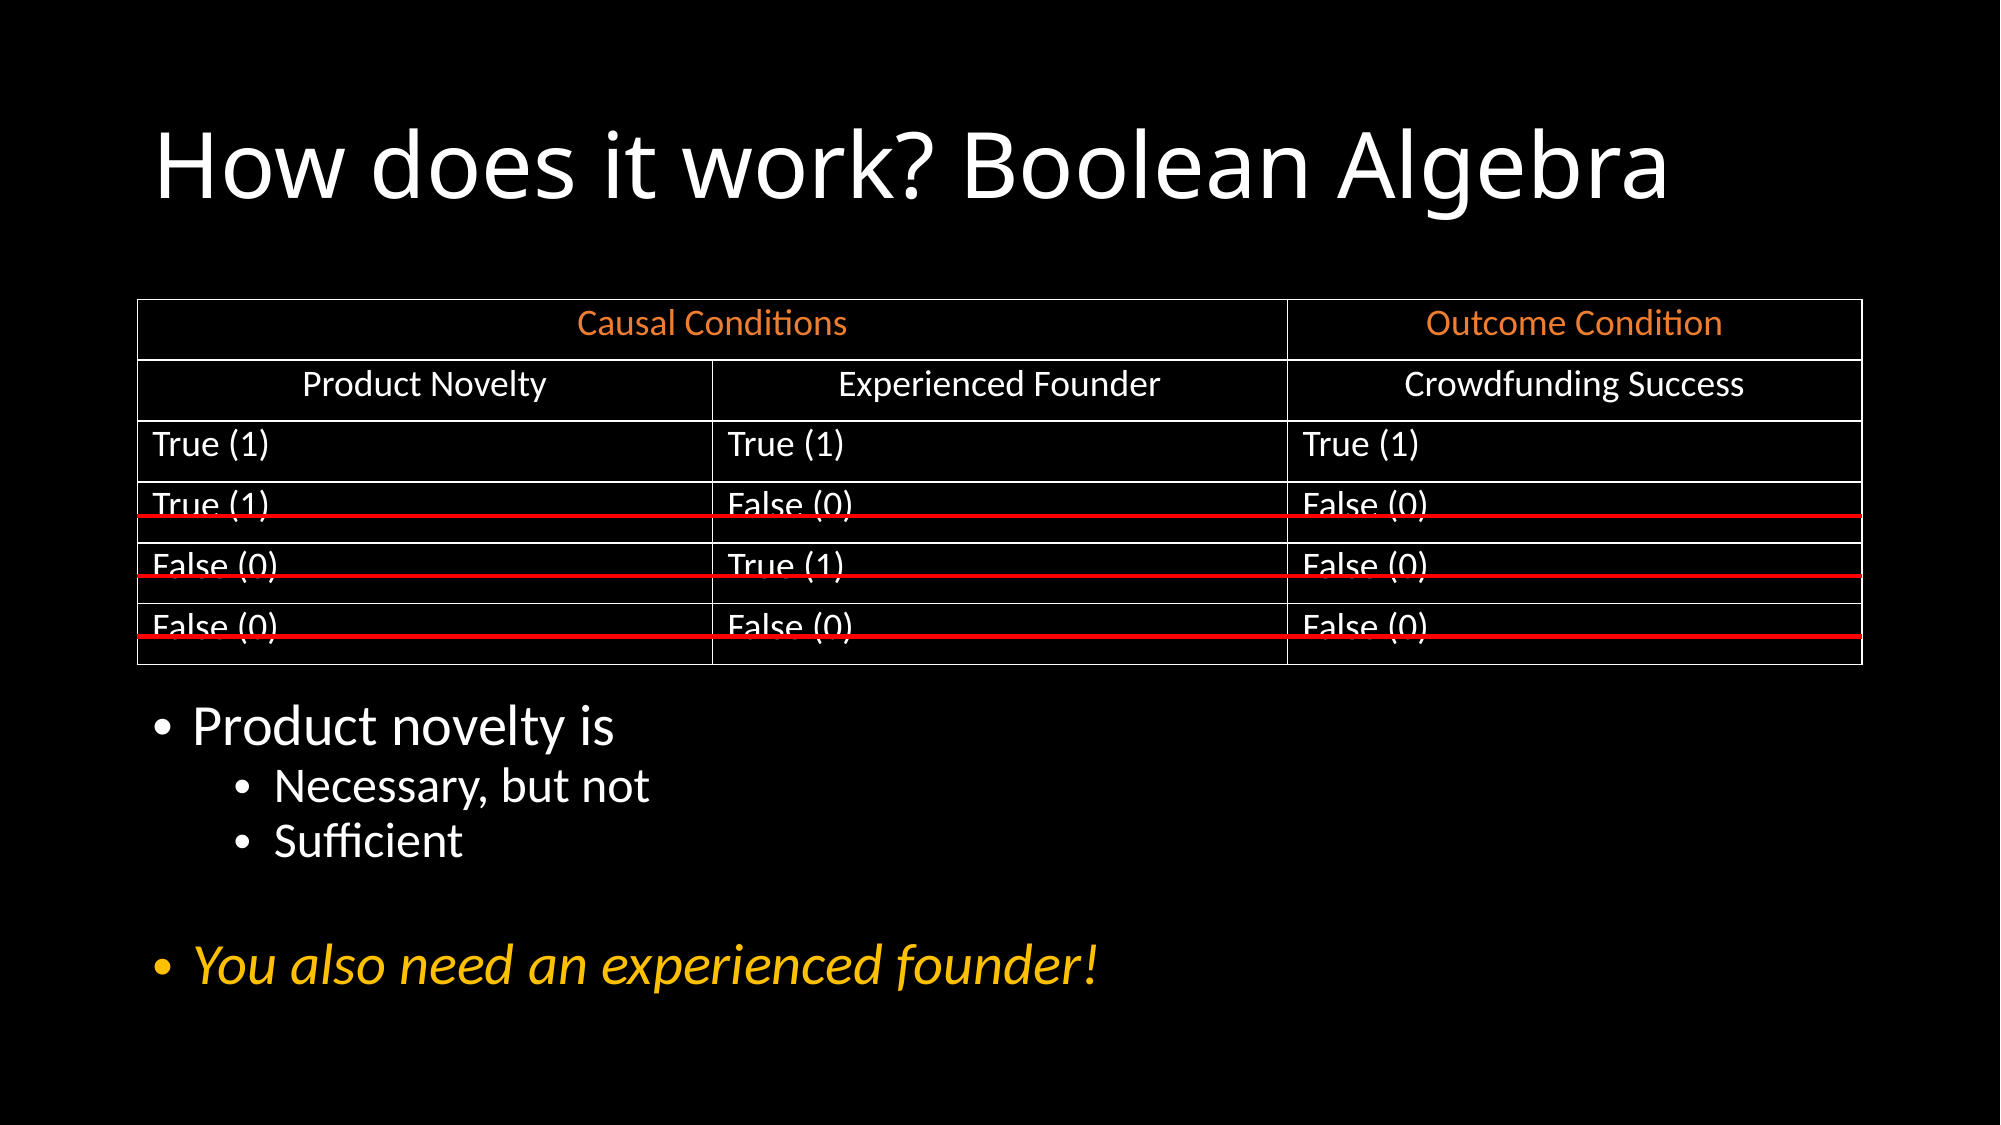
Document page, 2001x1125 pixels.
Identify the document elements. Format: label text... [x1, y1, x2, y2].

table_header Outcome Condition [1288, 300, 1861, 359]
title How does it work? Boolean Algebra [137, 59, 1863, 278]
table_cell Experienced Founder [713, 361, 1287, 420]
table_cell False (0) [1288, 483, 1861, 514]
table_cell True (1) [713, 422, 1287, 481]
table_cell False (0) [713, 639, 1287, 664]
table_cell False (0) [713, 518, 1287, 542]
text_box Product novelty is Necessary, but not Sufficient You also need an experienced founder! [137, 695, 1863, 1014]
table_cell Crowdfunding Success [1288, 361, 1861, 420]
table_header Causal Conditions [138, 300, 1287, 359]
table_cell True (1) [1288, 422, 1861, 481]
table_cell False (0) [1288, 639, 1861, 664]
table_cell True (1) [713, 544, 1287, 574]
table_cell True (1) [138, 483, 712, 514]
table_cell False (0) [1288, 578, 1861, 603]
table_cell True (1) [138, 422, 712, 481]
table_cell False (0) [138, 578, 712, 603]
table_cell False (0) [138, 544, 712, 574]
table_cell False (0) [713, 604, 1287, 634]
table_cell True (1) [138, 518, 712, 542]
table_cell False (0) [1288, 604, 1861, 634]
table_cell False (0) [713, 483, 1287, 514]
table_cell Product Novelty [138, 361, 712, 420]
table_cell True (1) [713, 578, 1287, 603]
table_cell False (0) [138, 604, 712, 634]
table_cell False (0) [1288, 518, 1861, 542]
table_cell False (0) [1288, 544, 1861, 574]
table_cell False (0) [138, 639, 712, 664]
